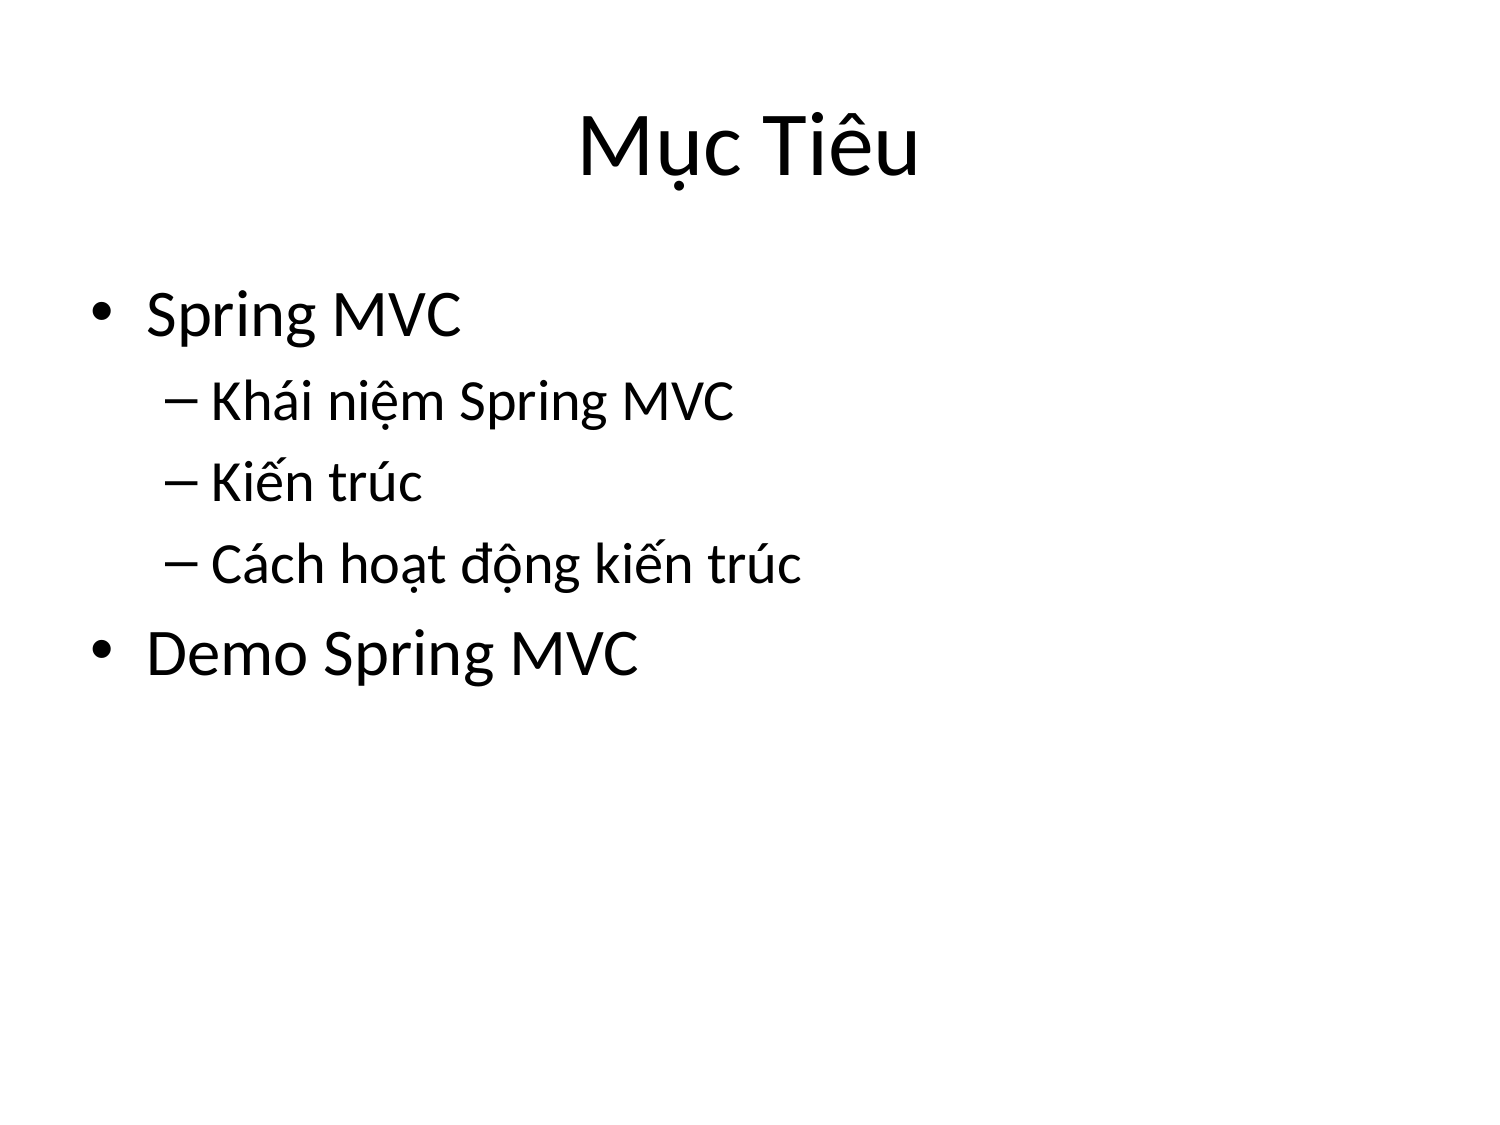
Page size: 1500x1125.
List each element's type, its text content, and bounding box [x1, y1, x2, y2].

title Mục Tiêu [75, 45, 1425, 233]
list Spring MVC Khái niệm Spring MVC Kiến trúc Cách hoạt động kiến trúc Demo Spring MVC [75, 262, 1425, 1005]
